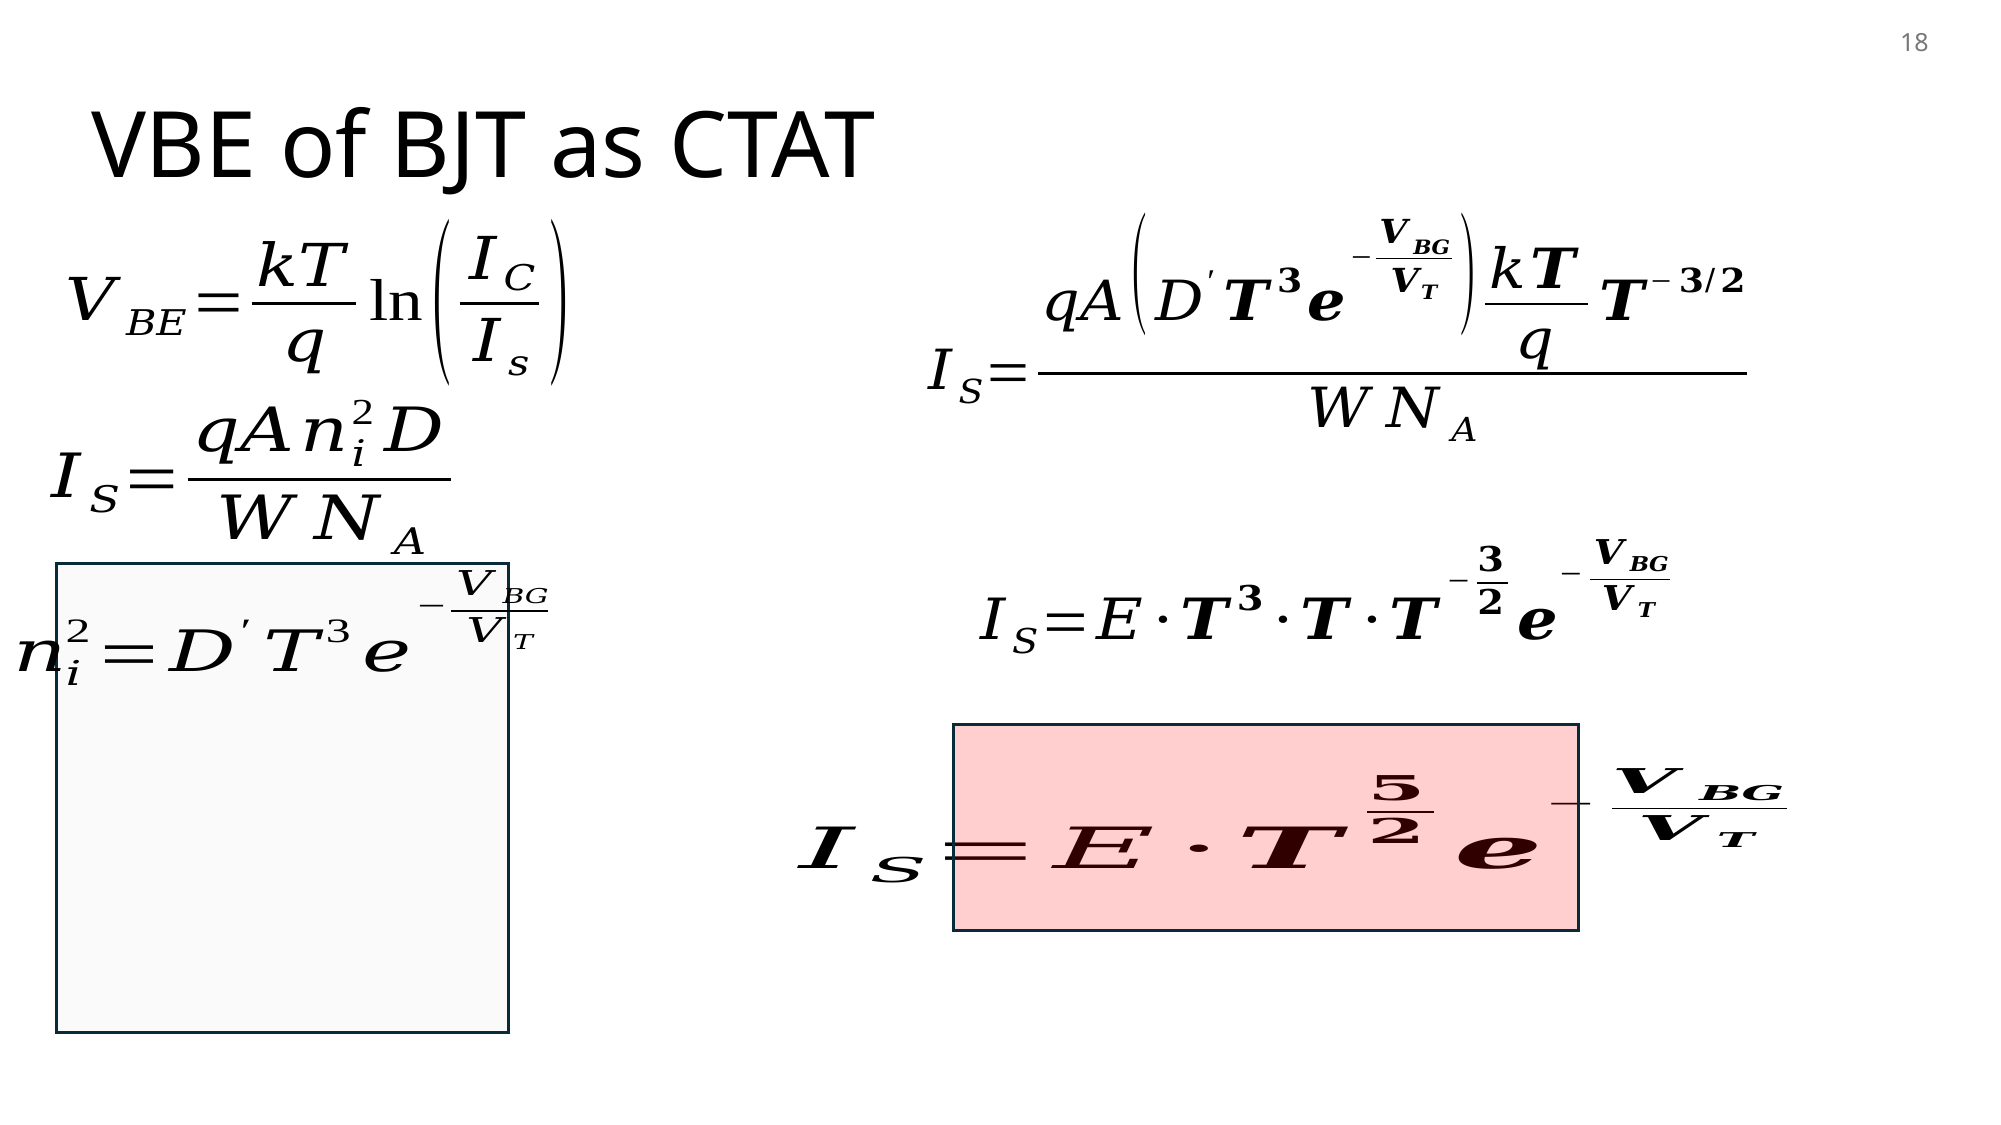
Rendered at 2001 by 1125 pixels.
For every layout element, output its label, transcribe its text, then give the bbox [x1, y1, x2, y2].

text_box [55, 562, 510, 1034]
title VBE of BJT as CTAT [76, 60, 1876, 236]
slide_number 18 [1777, 13, 1944, 74]
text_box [790, 724, 1792, 932]
